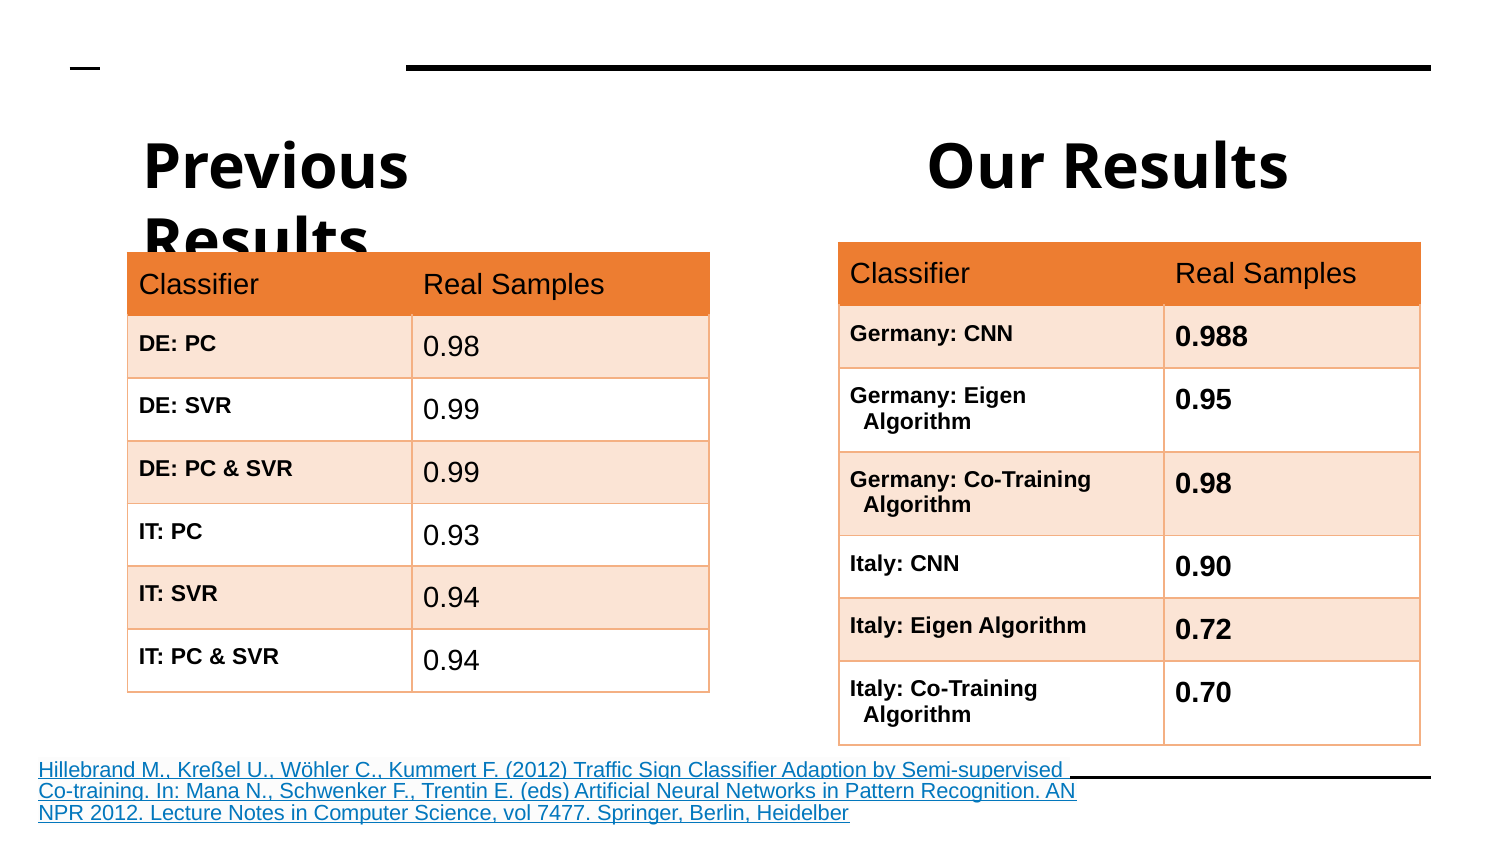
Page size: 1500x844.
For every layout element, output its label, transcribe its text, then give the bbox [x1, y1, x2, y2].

table_cell 0.90 [1165, 536, 1419, 597]
table_cell 0.98 [1165, 453, 1419, 535]
table_cell 0.99 [413, 379, 708, 440]
table_cell 0.988 [1165, 306, 1419, 367]
table_cell DE: SVR [128, 379, 411, 440]
table_cell IT: SVR [128, 567, 411, 628]
table_header Classifier [128, 254, 412, 314]
table_cell Germany: Eigen Algorithm [840, 369, 1163, 451]
table_cell Italy: CNN [840, 536, 1163, 597]
table_cell 0.94 [413, 630, 708, 691]
table_cell IT: PC [128, 504, 411, 565]
table_cell IT: PC & SVR [128, 630, 411, 691]
table_cell Germany: CNN [840, 306, 1163, 367]
table_cell DE: PC & SVR [128, 442, 411, 503]
table_cell Germany: Co-Training Algorithm [840, 453, 1163, 535]
title Our Results [911, 111, 1316, 216]
table_cell 0.99 [413, 442, 708, 503]
table_header Real Samples [412, 254, 708, 314]
table_cell 0.72 [1165, 599, 1419, 660]
table_cell Italy: Eigen Algorithm [840, 599, 1163, 660]
table_cell 0.70 [1165, 662, 1419, 744]
table_cell Italy: Co-Training Algorithm [840, 662, 1163, 744]
table_cell DE: PC [128, 316, 411, 377]
table_header Real Samples [1164, 243, 1419, 304]
table_cell 0.98 [413, 316, 708, 377]
table_cell 0.94 [413, 567, 708, 628]
title Previous Results [127, 111, 665, 216]
table_header Classifier [840, 243, 1164, 304]
table_cell 0.95 [1165, 369, 1419, 451]
text_box Hillebrand M., Kreßel U., Wöhler C., Kummert F. (2012) Traffic Sign Classifier Adaption by Semi-supervised Co-training. In: Mana N., Schwenker F., Trentin E. (eds) Artificial Neural Networks in Pattern Recognition. ANNPR 2012. Lecture Notes in Computer Science, vol 7477. Springer, Berlin, Heidelber [23, 740, 1093, 792]
table_cell 0.93 [413, 504, 708, 565]
